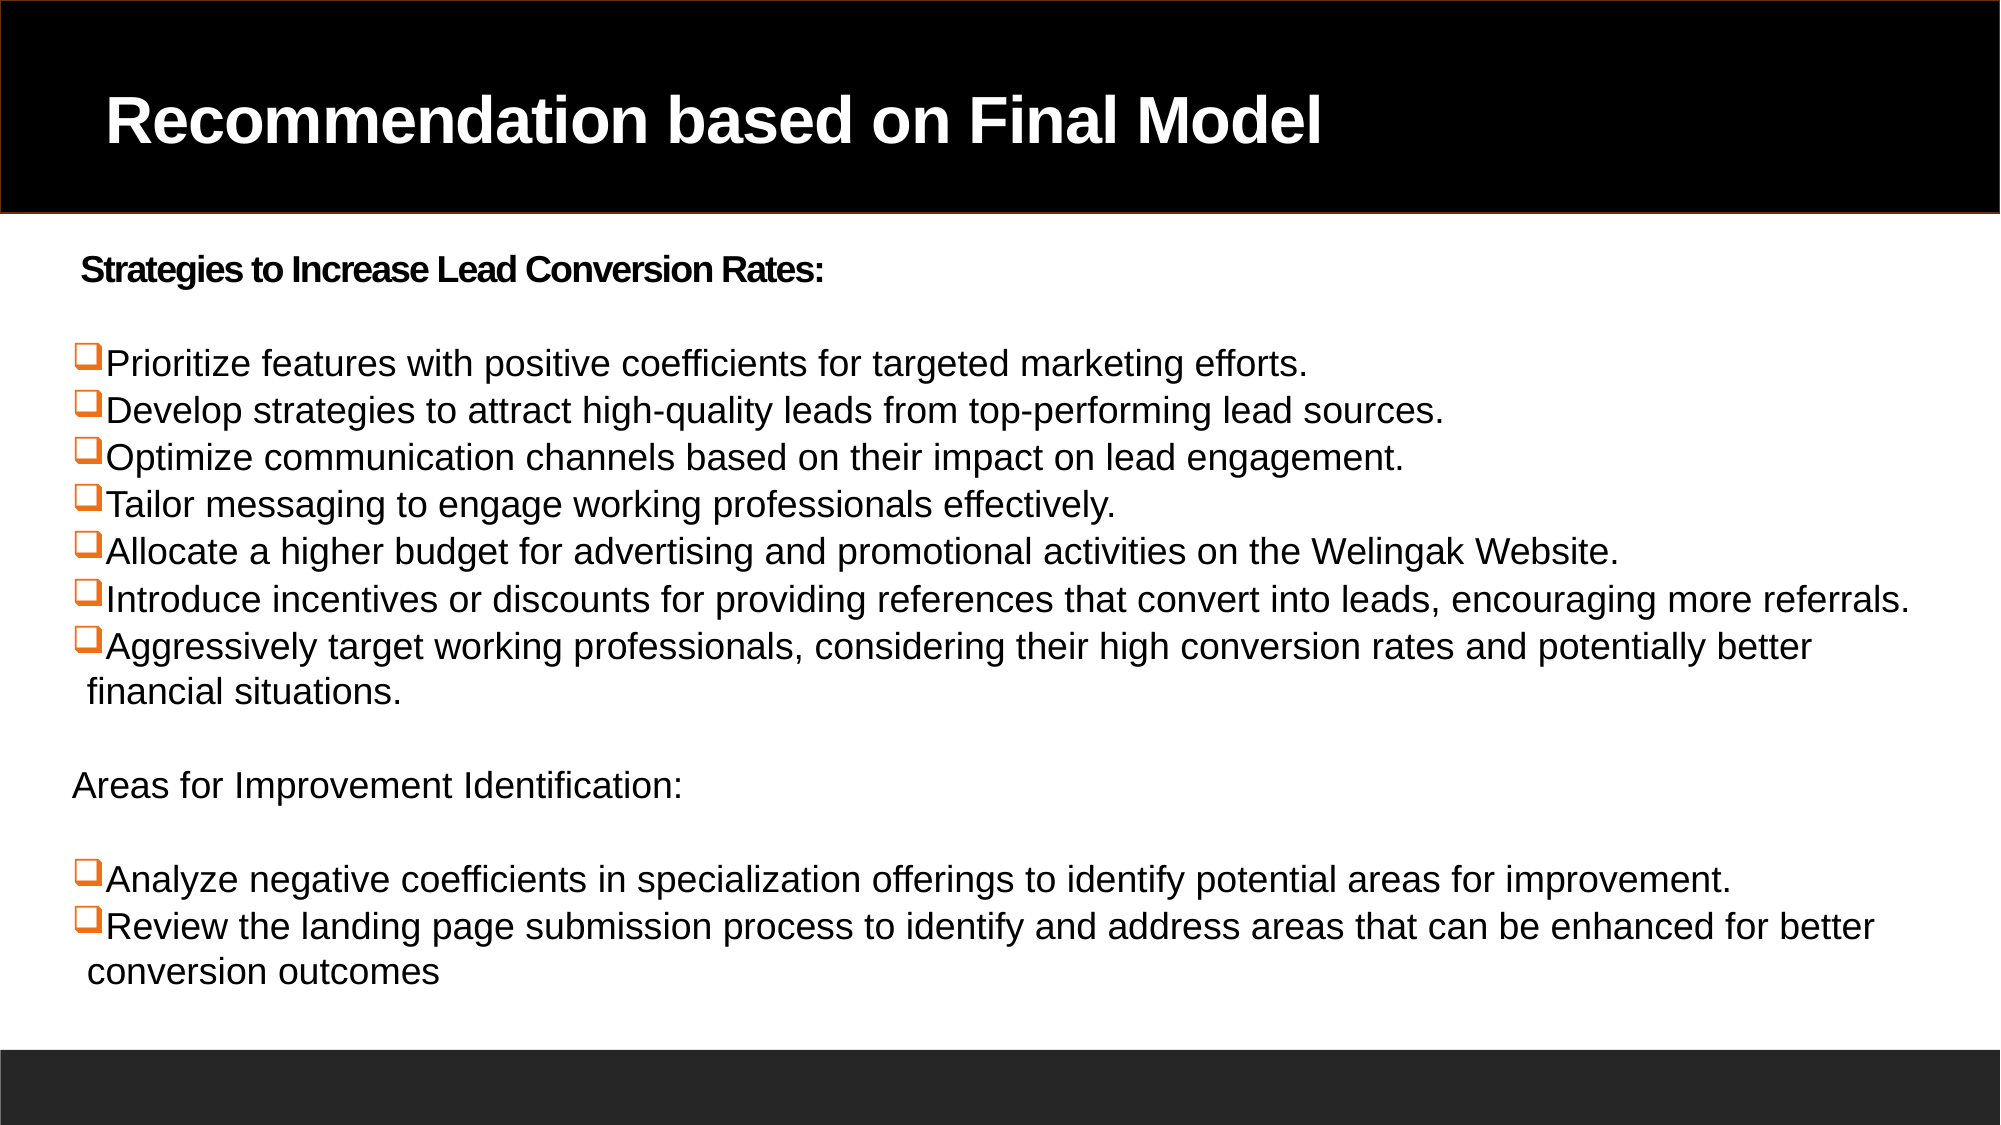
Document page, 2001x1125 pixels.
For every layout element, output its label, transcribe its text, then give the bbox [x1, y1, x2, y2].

text_box [0, 0, 2000, 214]
text_box Strategies to Increase Lead Conversion Rates: Prioritize features with positive coefficients for targeted marketing efforts. Develop strategies to attract high-quality leads from top-performing lead sources. Optimize communication channels based on their impact on lead engagement. Tailor messaging to engage working professionals effectively. Allocate a higher budget for advertising and promotional activities on the Welingak Website. Introduce incentives or discounts for providing references that convert into leads, encouraging more referrals. Aggressively target working professionals, considering their high conversion rates and potentially better financial situations. Areas for Improvement Identification: Analyze negative coefficients in specialization offerings to identify potential areas for improvement. Review the landing page submission process to identify and address areas that can be enhanced for better conversion outcomes [71, 243, 1916, 992]
title Recommendation based on Final Model [90, 97, 2000, 165]
